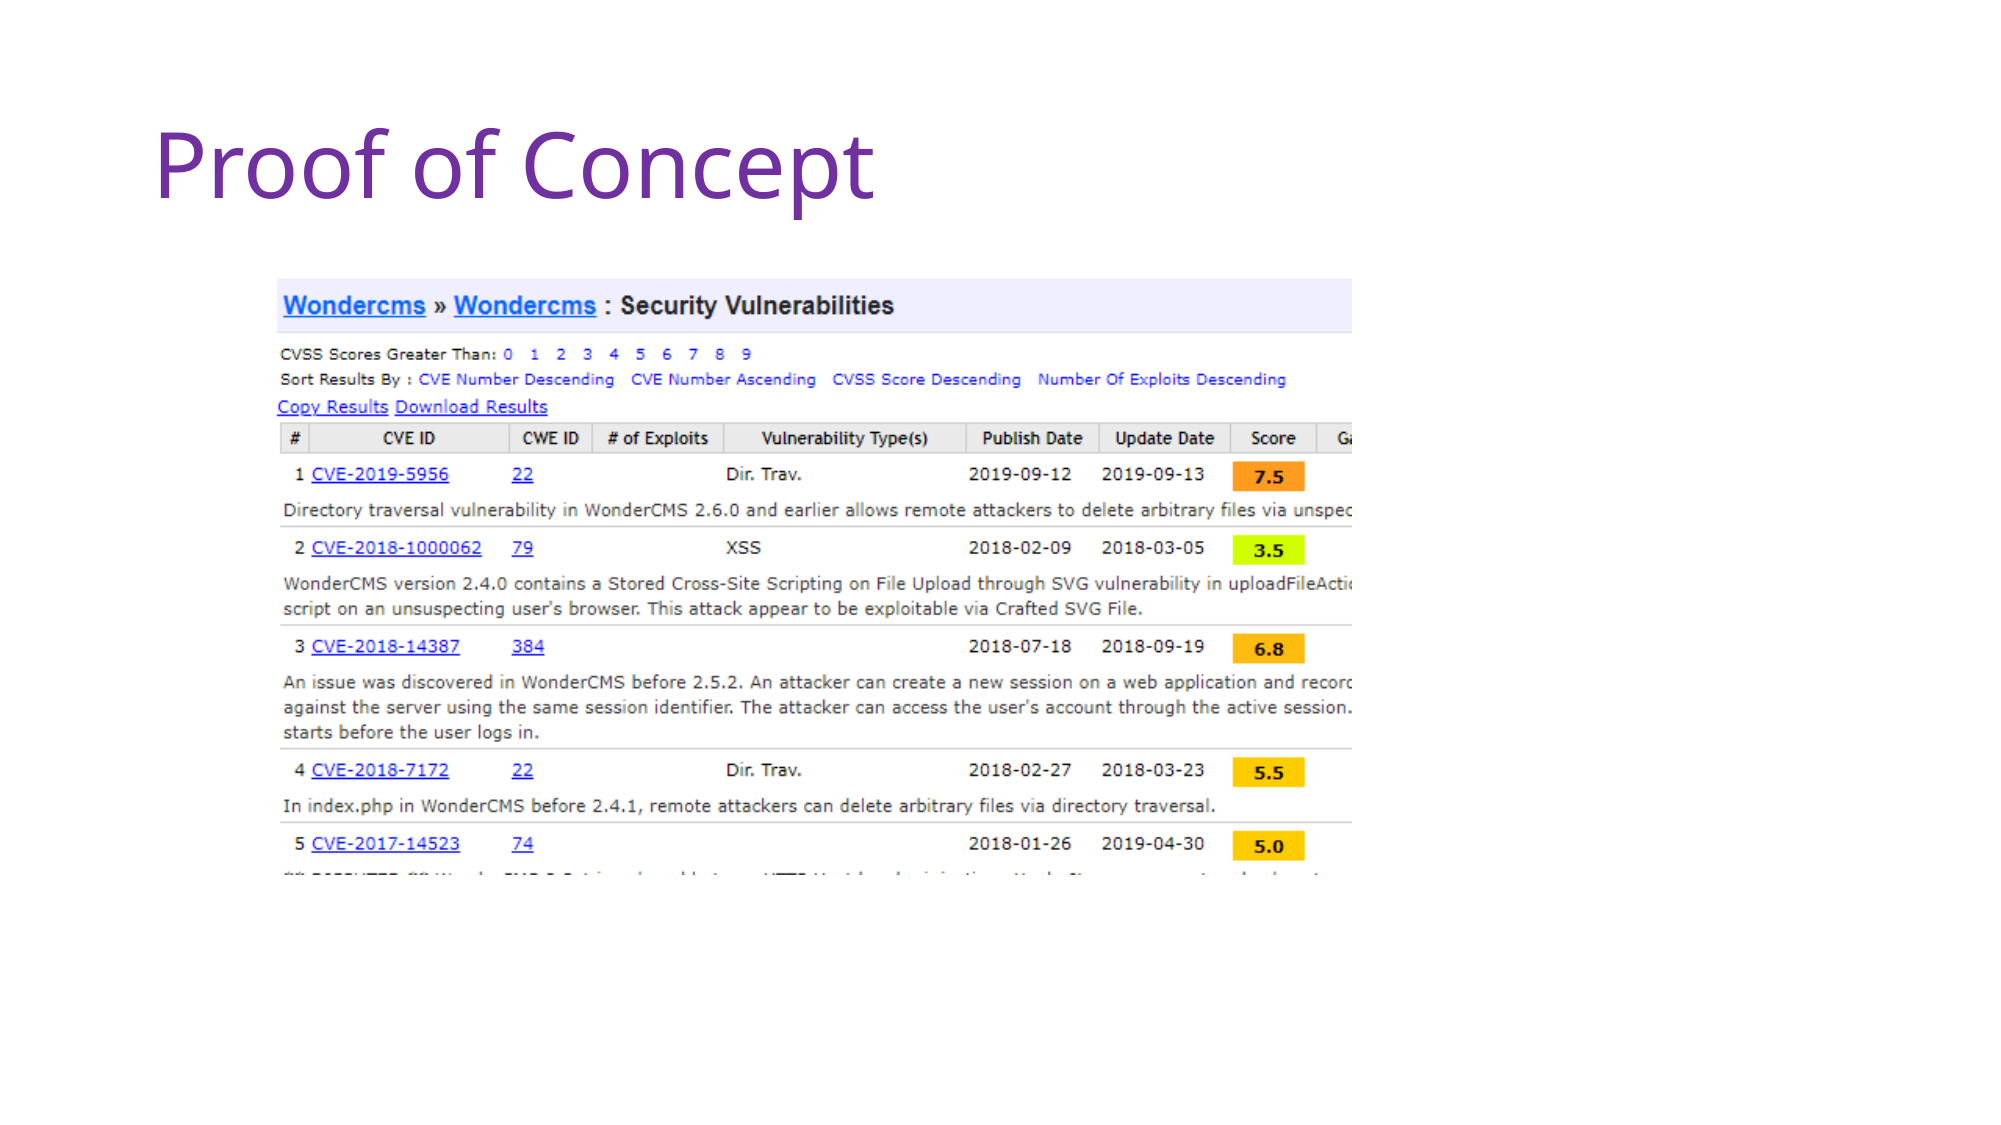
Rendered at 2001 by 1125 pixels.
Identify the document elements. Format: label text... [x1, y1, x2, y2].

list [271, 277, 1352, 875]
title Proof of Concept [137, 59, 1863, 278]
